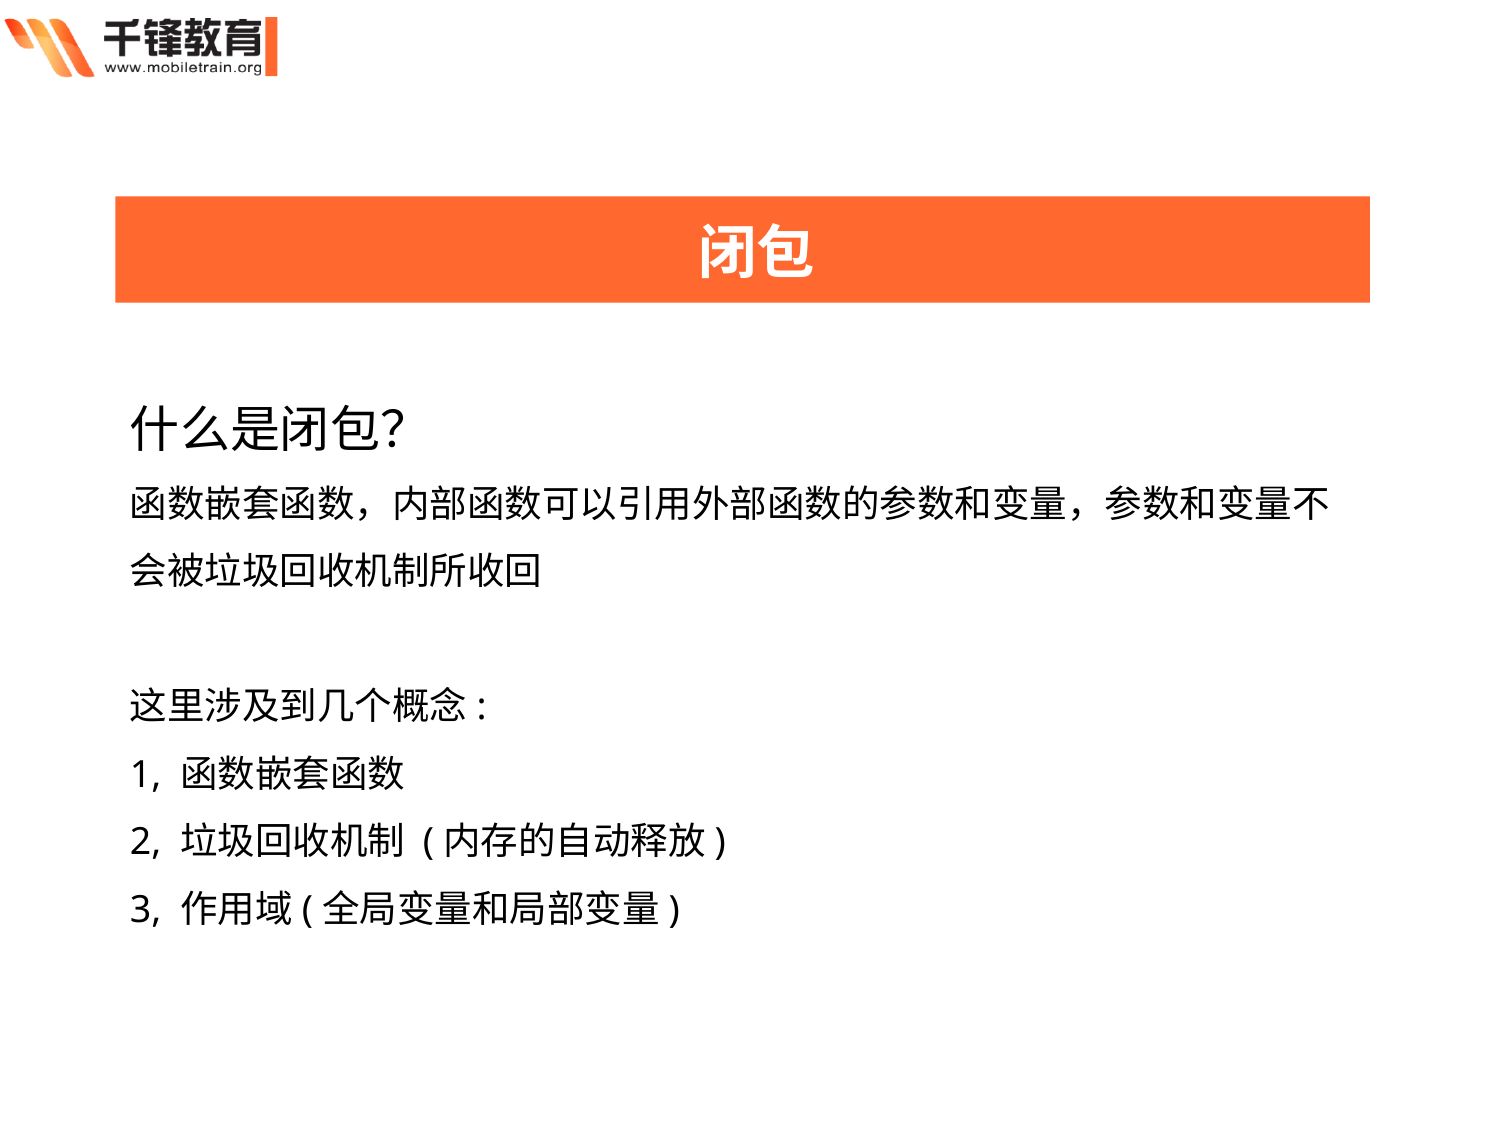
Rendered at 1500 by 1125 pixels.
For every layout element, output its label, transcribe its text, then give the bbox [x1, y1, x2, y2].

text_box 什么是闭包？ 函数嵌套函数，内部函数可以引用外部函数的参数和变量，参数和变量不会被垃圾回收机制所收回 这里涉及到几个概念: 1, 函数嵌套函数 2, 垃圾回收机制 (内存的自动释放) 3, 作用域(全局变量和局部变量) [115, 359, 1370, 938]
text_box 闭包 [492, 207, 1021, 293]
text_box [113, 194, 1372, 305]
picture [3, 18, 261, 79]
